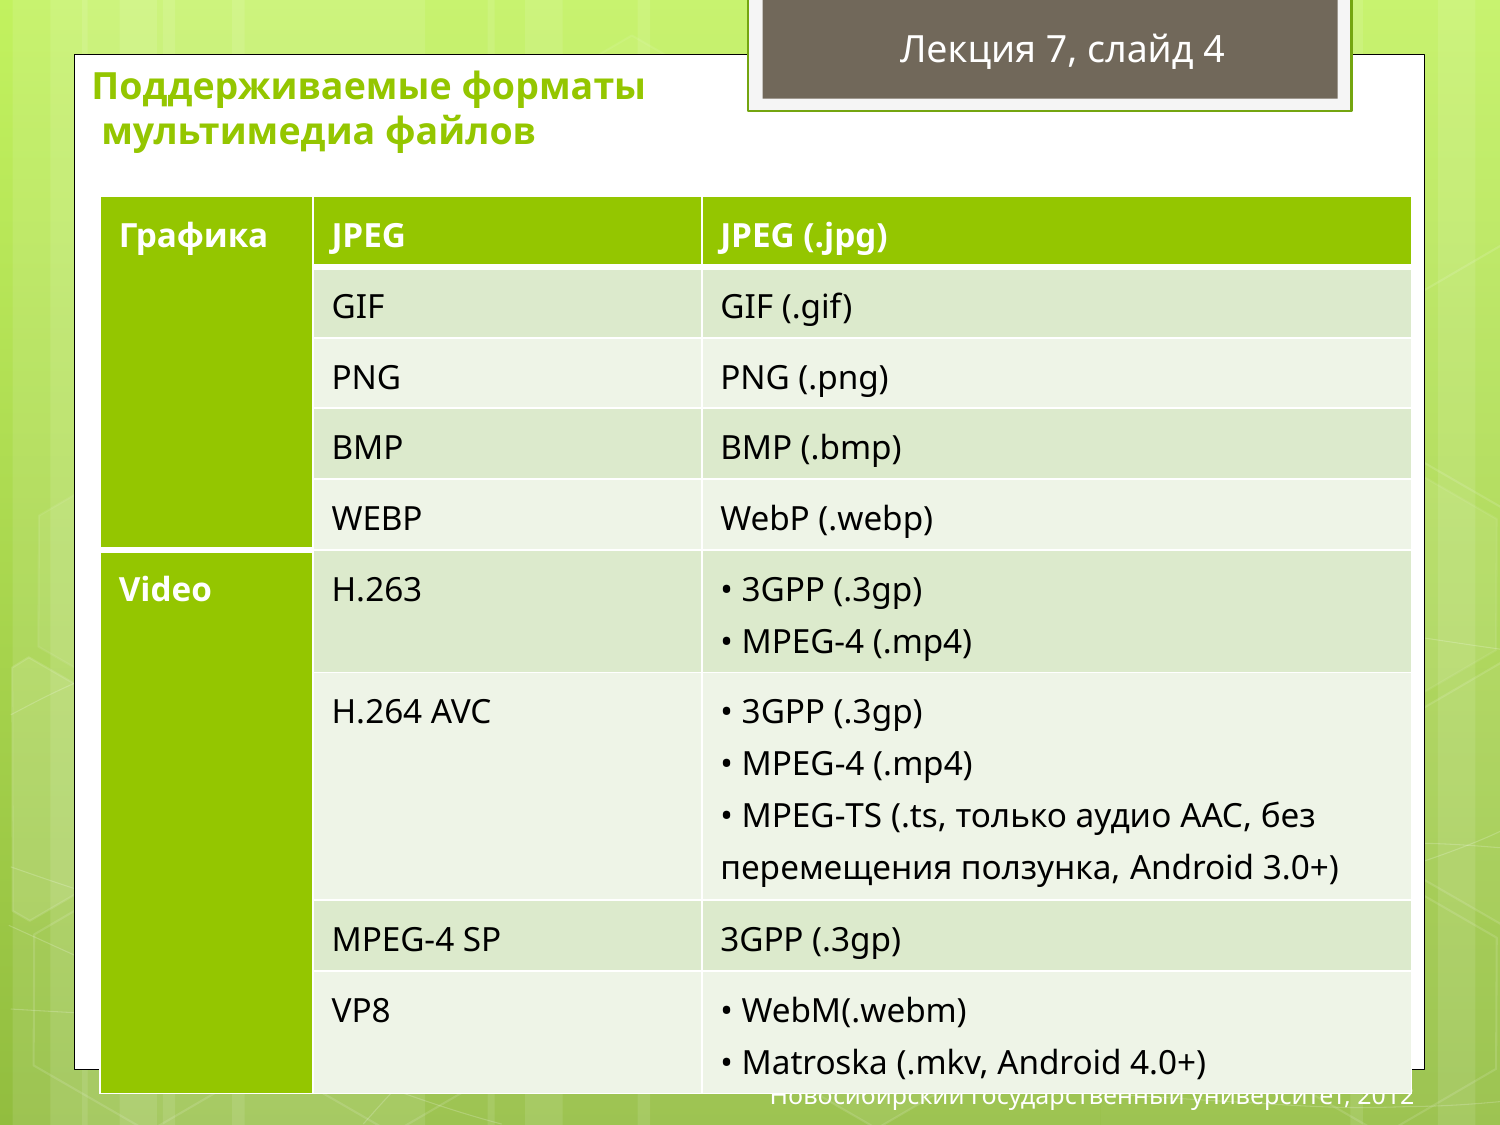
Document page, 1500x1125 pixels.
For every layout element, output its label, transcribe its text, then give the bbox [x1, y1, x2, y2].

footer Новосибирский государственный университет, 2012 [466, 1065, 1431, 1125]
table_cell PNG [314, 339, 701, 407]
table_cell GIF [314, 270, 701, 337]
table_cell H.264 AVC [314, 673, 701, 899]
table_cell PNG (.png) [703, 339, 1411, 407]
table_cell • WebM(.webm) • Matroska (.mkv, Android 4.0+) [703, 972, 1411, 1093]
table_cell VP8 [314, 972, 701, 1093]
table_cell MPEG-4 SP [314, 901, 701, 970]
table_cell H.263 [314, 551, 701, 672]
table_cell WebP (.webp) [703, 480, 1411, 549]
table_cell • 3GPP (.3gp) • MPEG-4 (.mp4) • MPEG-TS (.ts, только аудио AAC, без перемещения ползунка, Android 3.0+) [703, 673, 1411, 899]
table_cell BMP (.bmp) [703, 409, 1411, 478]
table_cell • 3GPP (.3gp) • MPEG-4 (.mp4) [703, 551, 1411, 672]
table_cell Video [101, 553, 312, 1093]
table_header JPEG [314, 197, 701, 264]
table_cell 3GPP (.3gp) [703, 901, 1411, 970]
text_box Лекция 7, слайд 4 [885, 17, 1240, 54]
table_cell GIF (.gif) [703, 270, 1411, 337]
table_header Графика [101, 197, 312, 547]
text_box Поддерживаемые форматы мультимедиа файлов [76, 54, 1388, 160]
table_cell WEBP [314, 480, 701, 549]
table_cell BMP [314, 409, 701, 478]
table_header JPEG (.jpg) [703, 197, 1411, 264]
